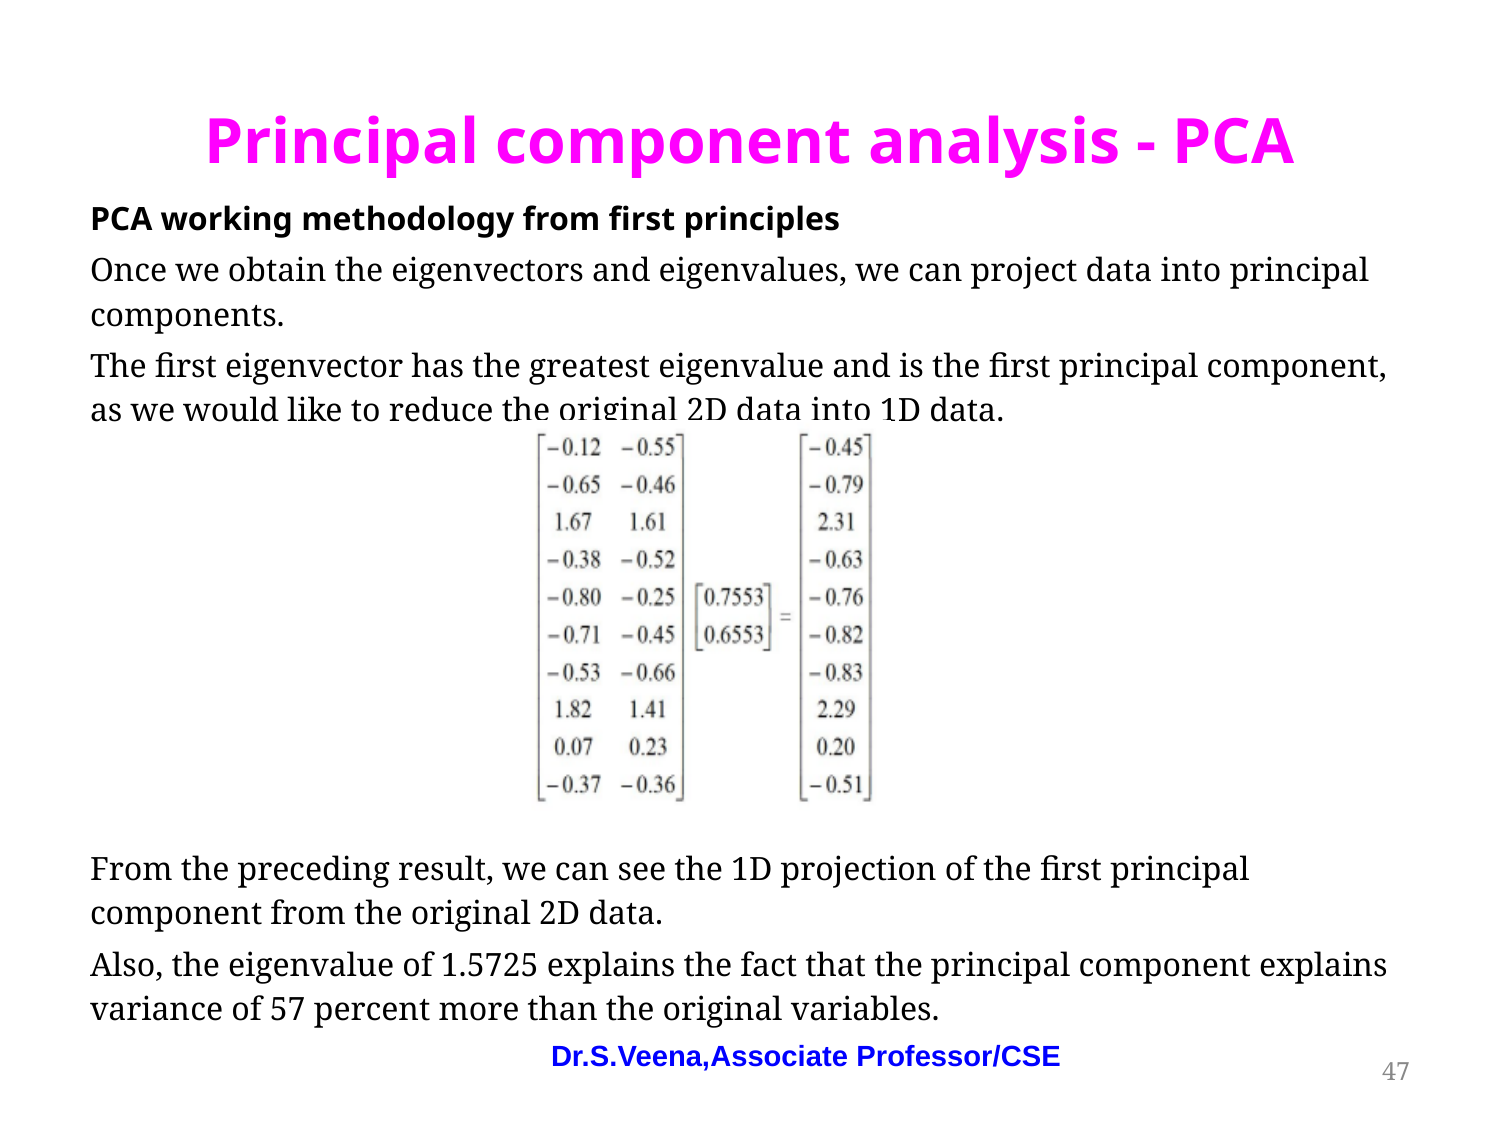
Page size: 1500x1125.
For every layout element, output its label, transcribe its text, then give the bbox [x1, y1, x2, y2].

slide_number ‹#› [1101, 1042, 1425, 1103]
picture [518, 420, 891, 827]
text_box Dr.S.Veena,Associate Professor/CSE [512, 1042, 1101, 1103]
list PCA working methodology from first principles Once we obtain the eigenvectors and eigenvalues, we can project data into principal components. The first eigenvector has the greatest eigenvalue and is the first principal component, as we would like to reduce the original 2D data into 1D data. From the preceding result, we can see the 1D projection of the first principal component from the original 2D data. Also, the eigenvalue of 1.5725 explains the fact that the principal component explains variance of 57 percent more than the original variables. [75, 191, 1425, 1043]
title Principal component analysis - PCA [75, 45, 1425, 191]
